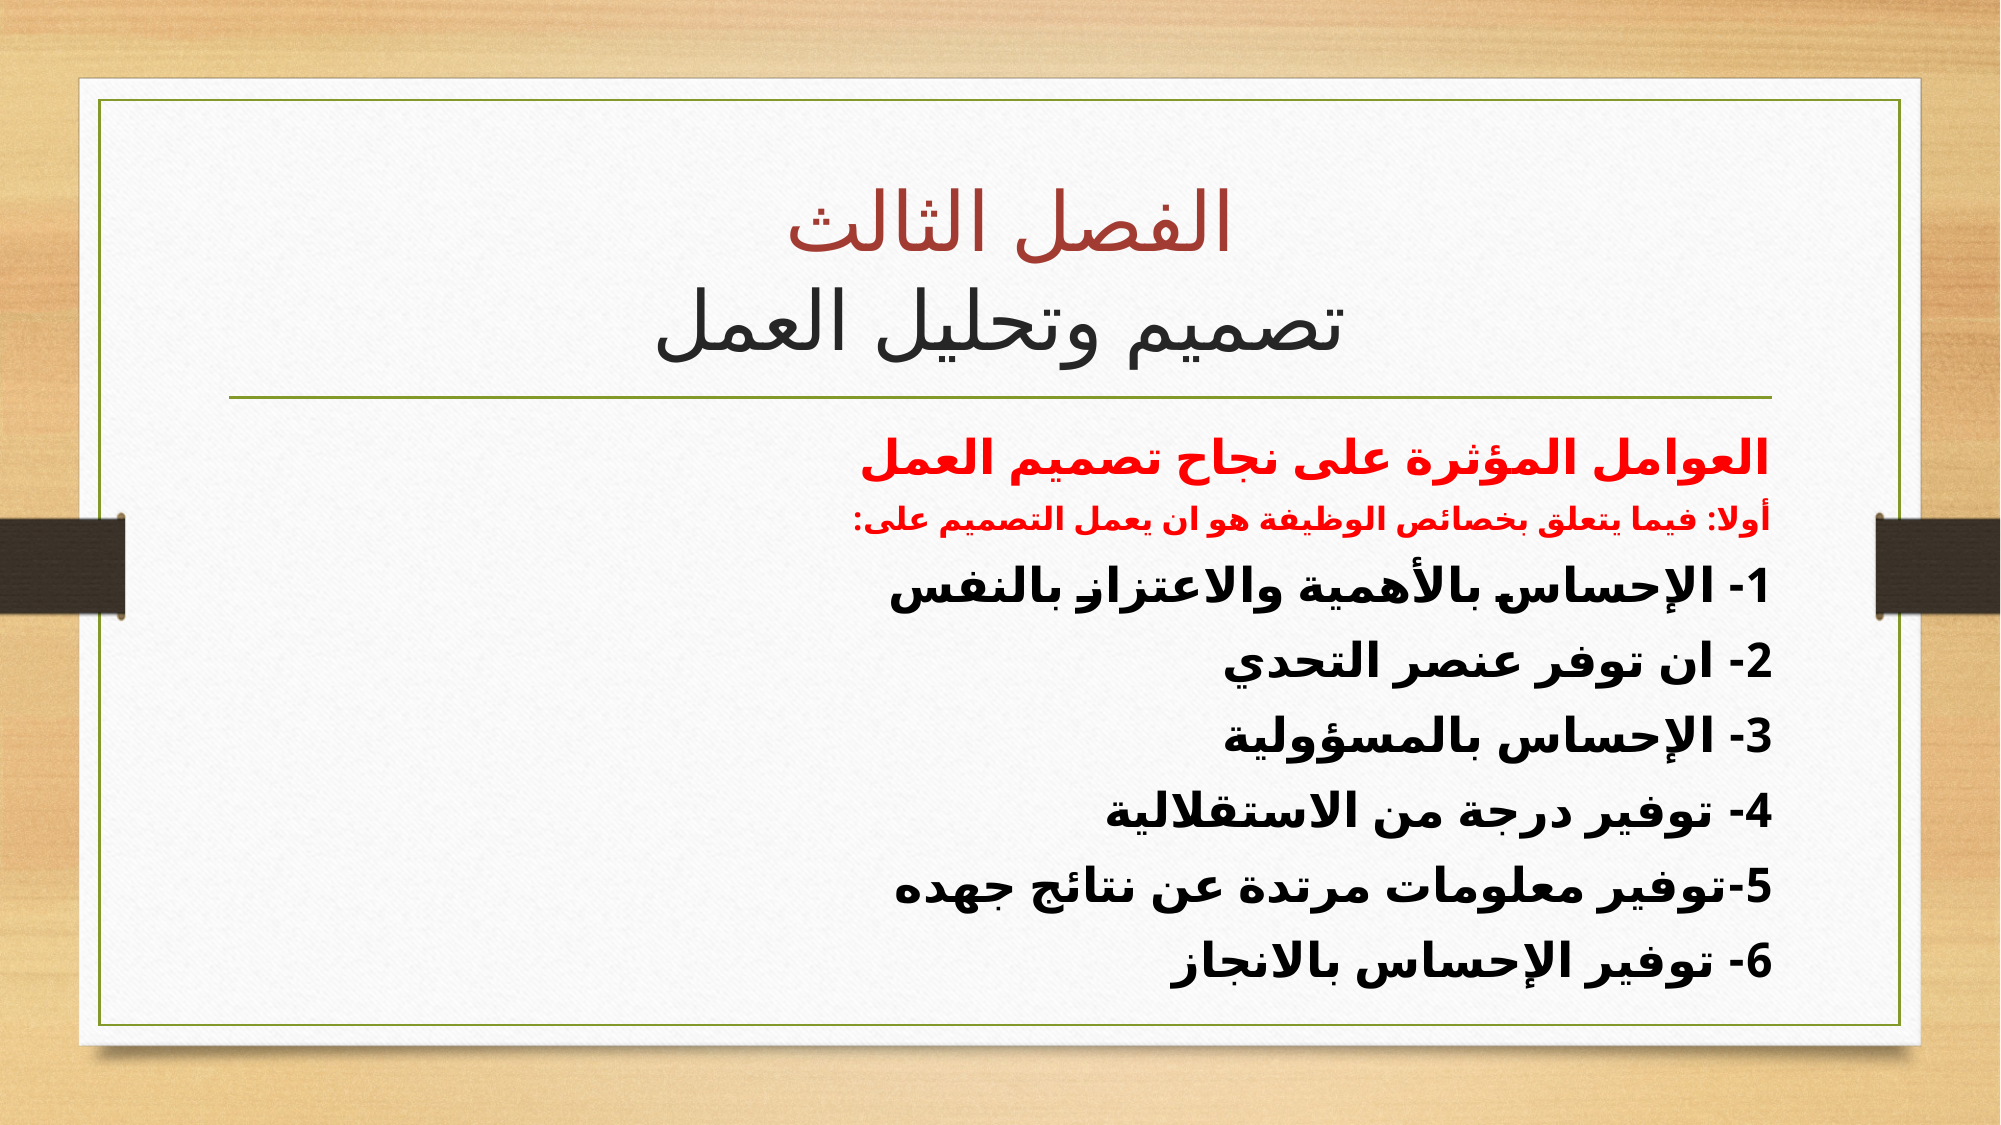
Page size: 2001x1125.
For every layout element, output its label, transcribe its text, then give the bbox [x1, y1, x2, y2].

picture [0, 0, 2001, 1125]
list العوامل المؤثرة على نجاح تصميم العمل أولا: فيما يتعلق بخصائص الوظيفة هو ان يعمل التصميم على: 1- الإحساس بالأهمية والاعتزاز بالنفس 2- ان توفر عنصر التحدي 3- الإحساس بالمسؤولية 4- توفير درجة من الاستقلالية 5-توفير معلومات مرتدة عن نتائج جهده 6- توفير الإحساس بالانجاز [212, 419, 1788, 1004]
title الفصل الثالث تصميم وتحليل العمل [212, 161, 1788, 375]
